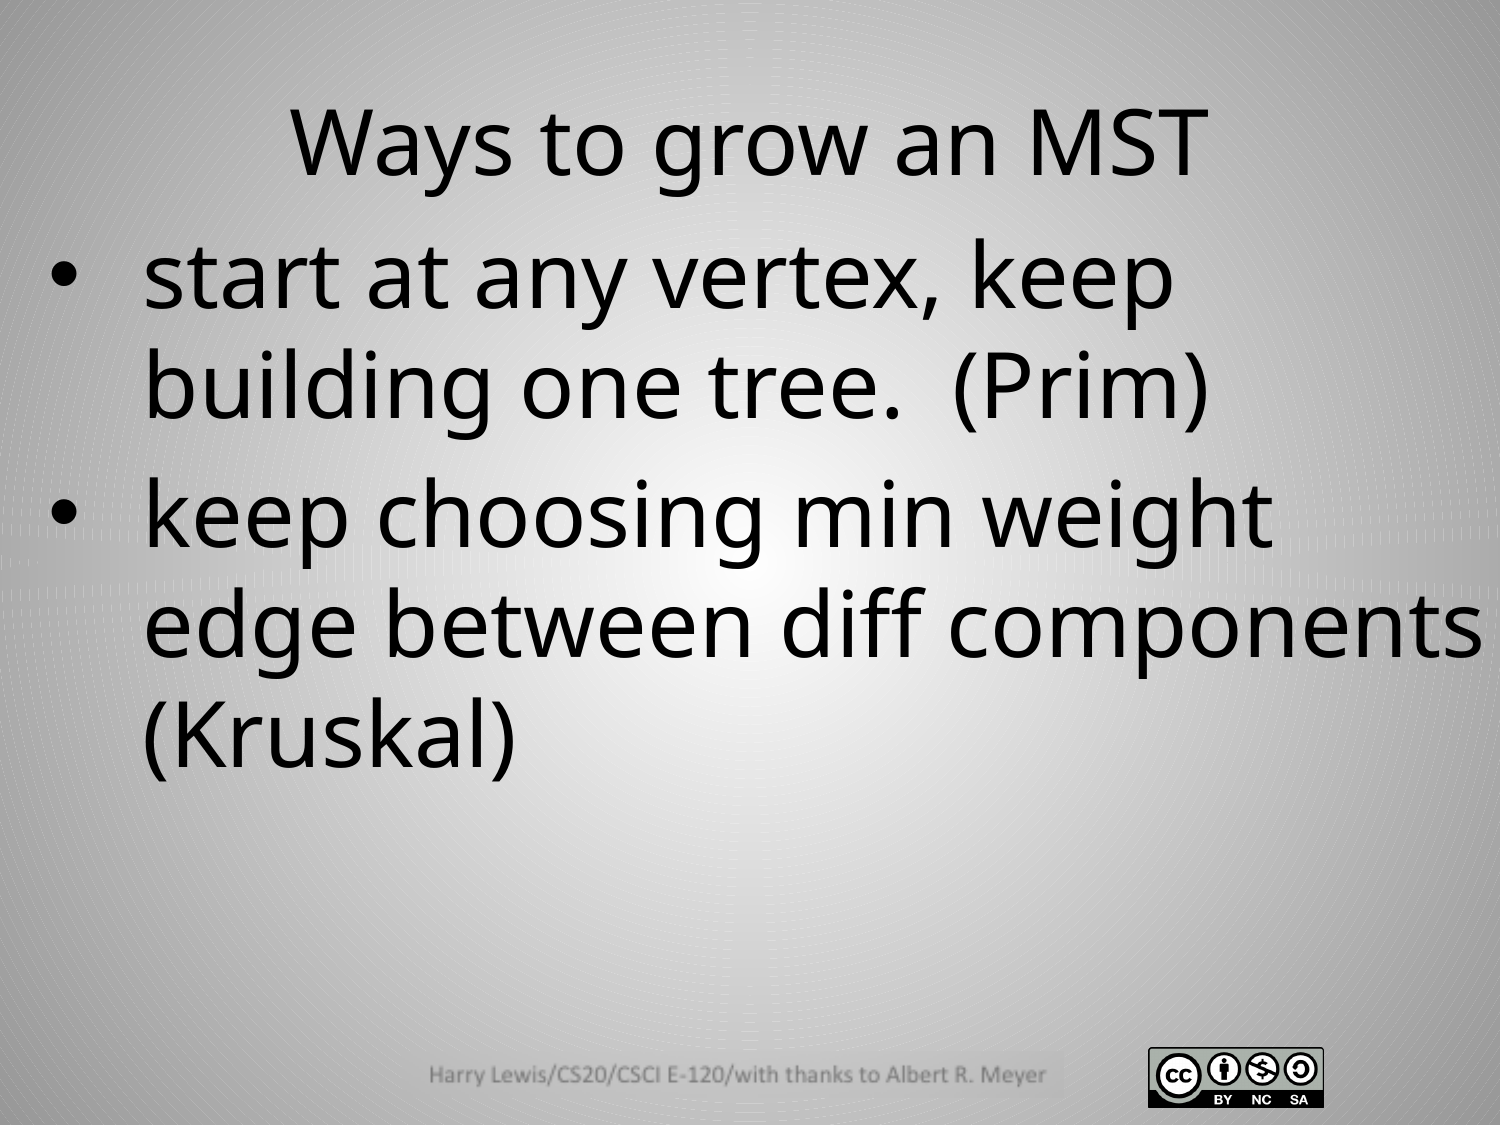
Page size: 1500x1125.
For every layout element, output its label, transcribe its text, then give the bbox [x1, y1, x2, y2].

picture [402, 1051, 1064, 1098]
picture [1148, 1047, 1324, 1108]
title Ways to grow an MST [75, 45, 1425, 209]
list start at any vertex, keep building one tree. (Prim) keep choosing min weight edge between diff components (Kruskal) [33, 209, 1500, 1020]
